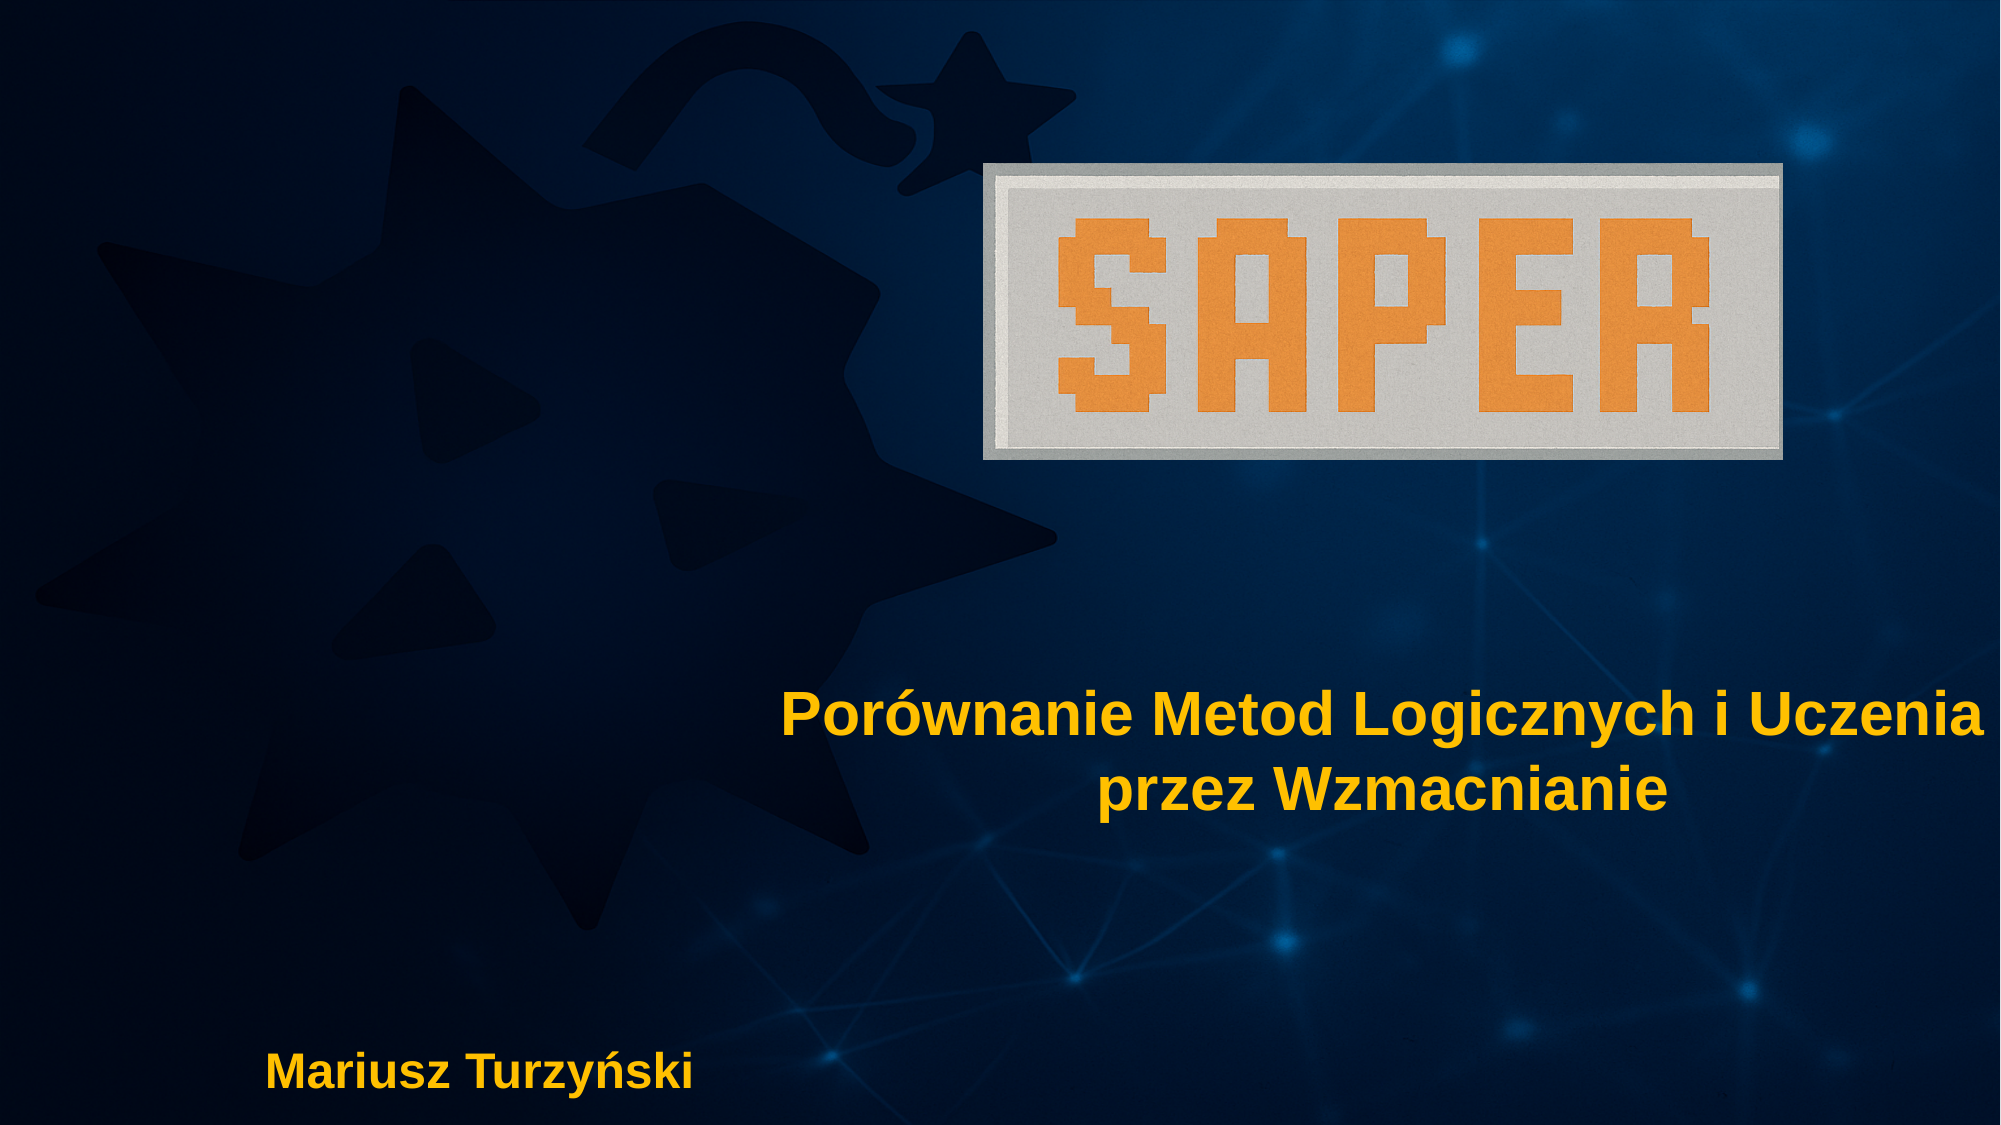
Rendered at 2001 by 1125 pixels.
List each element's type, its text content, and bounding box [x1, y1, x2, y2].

text_box Porównanie Metod Logicznych i Uczenia przez Wzmacnianie [749, 665, 2000, 830]
subtitle Mariusz Turzyński [249, 1037, 1750, 1125]
picture [0, 0, 2001, 1125]
